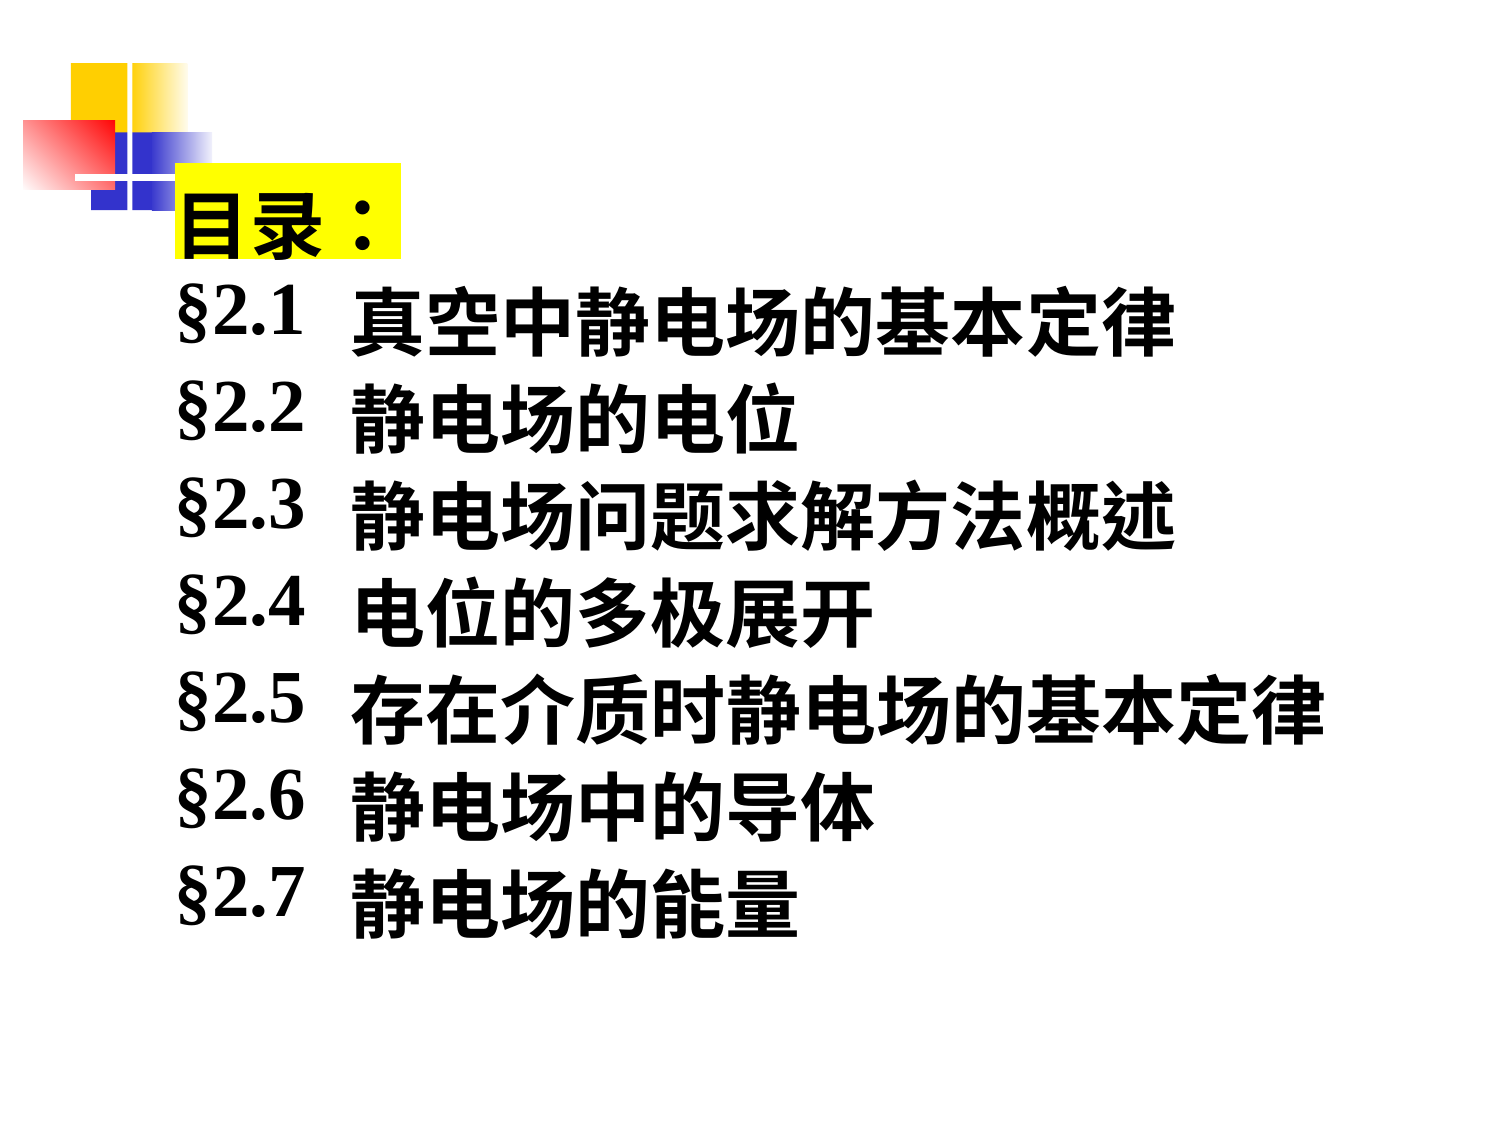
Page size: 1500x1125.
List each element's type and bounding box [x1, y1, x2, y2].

text_box [174, 162, 1413, 1036]
